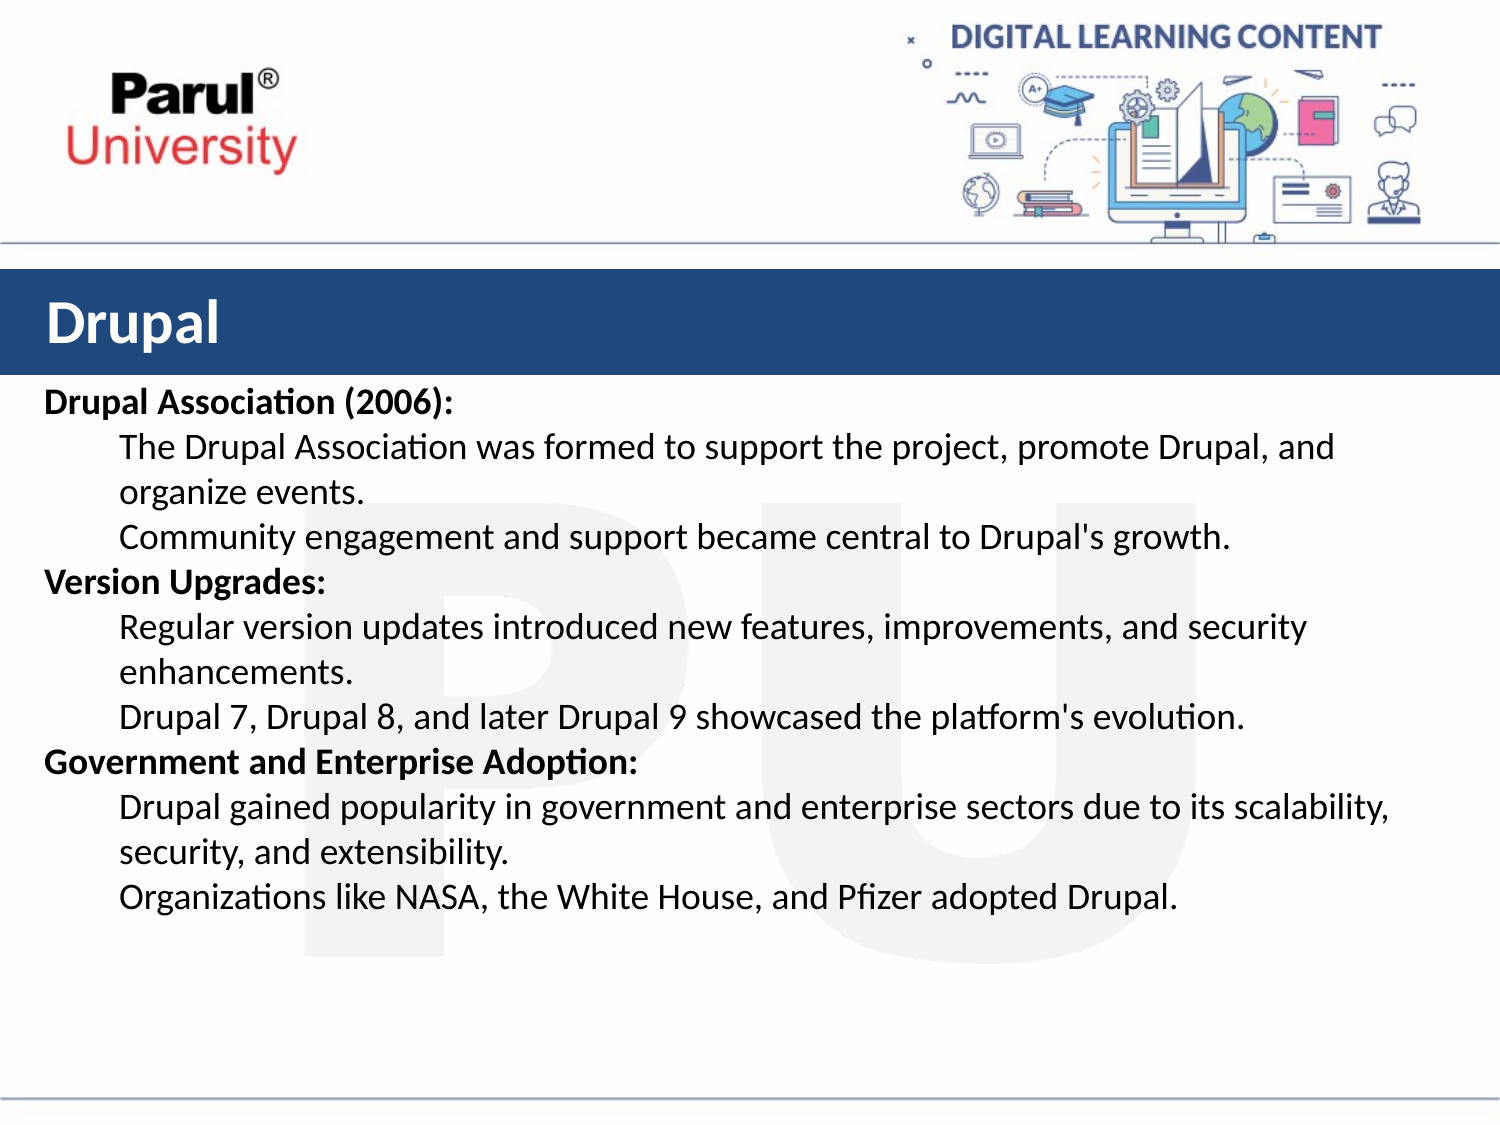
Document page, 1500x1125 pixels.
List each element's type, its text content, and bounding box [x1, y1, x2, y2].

picture [0, 375, 1500, 1125]
picture [0, 0, 1500, 269]
text_box Drupal Association (2006): The Drupal Association was formed to support the project, promote Drupal, and organize events. Community engagement and support became central to Drupal's growth. Version Upgrades: Regular version updates introduced new features, improvements, and security enhancements. Drupal 7, Drupal 8, and later Drupal 9 showcased the platform's evolution. Government and Enterprise Adoption: Drupal gained popularity in government and enterprise sectors due to its scalability, security, and extensibility. Organizations like NASA, the White House, and Pfizer adopted Drupal. [44, 374, 1450, 918]
title Drupal [44, 278, 1263, 374]
